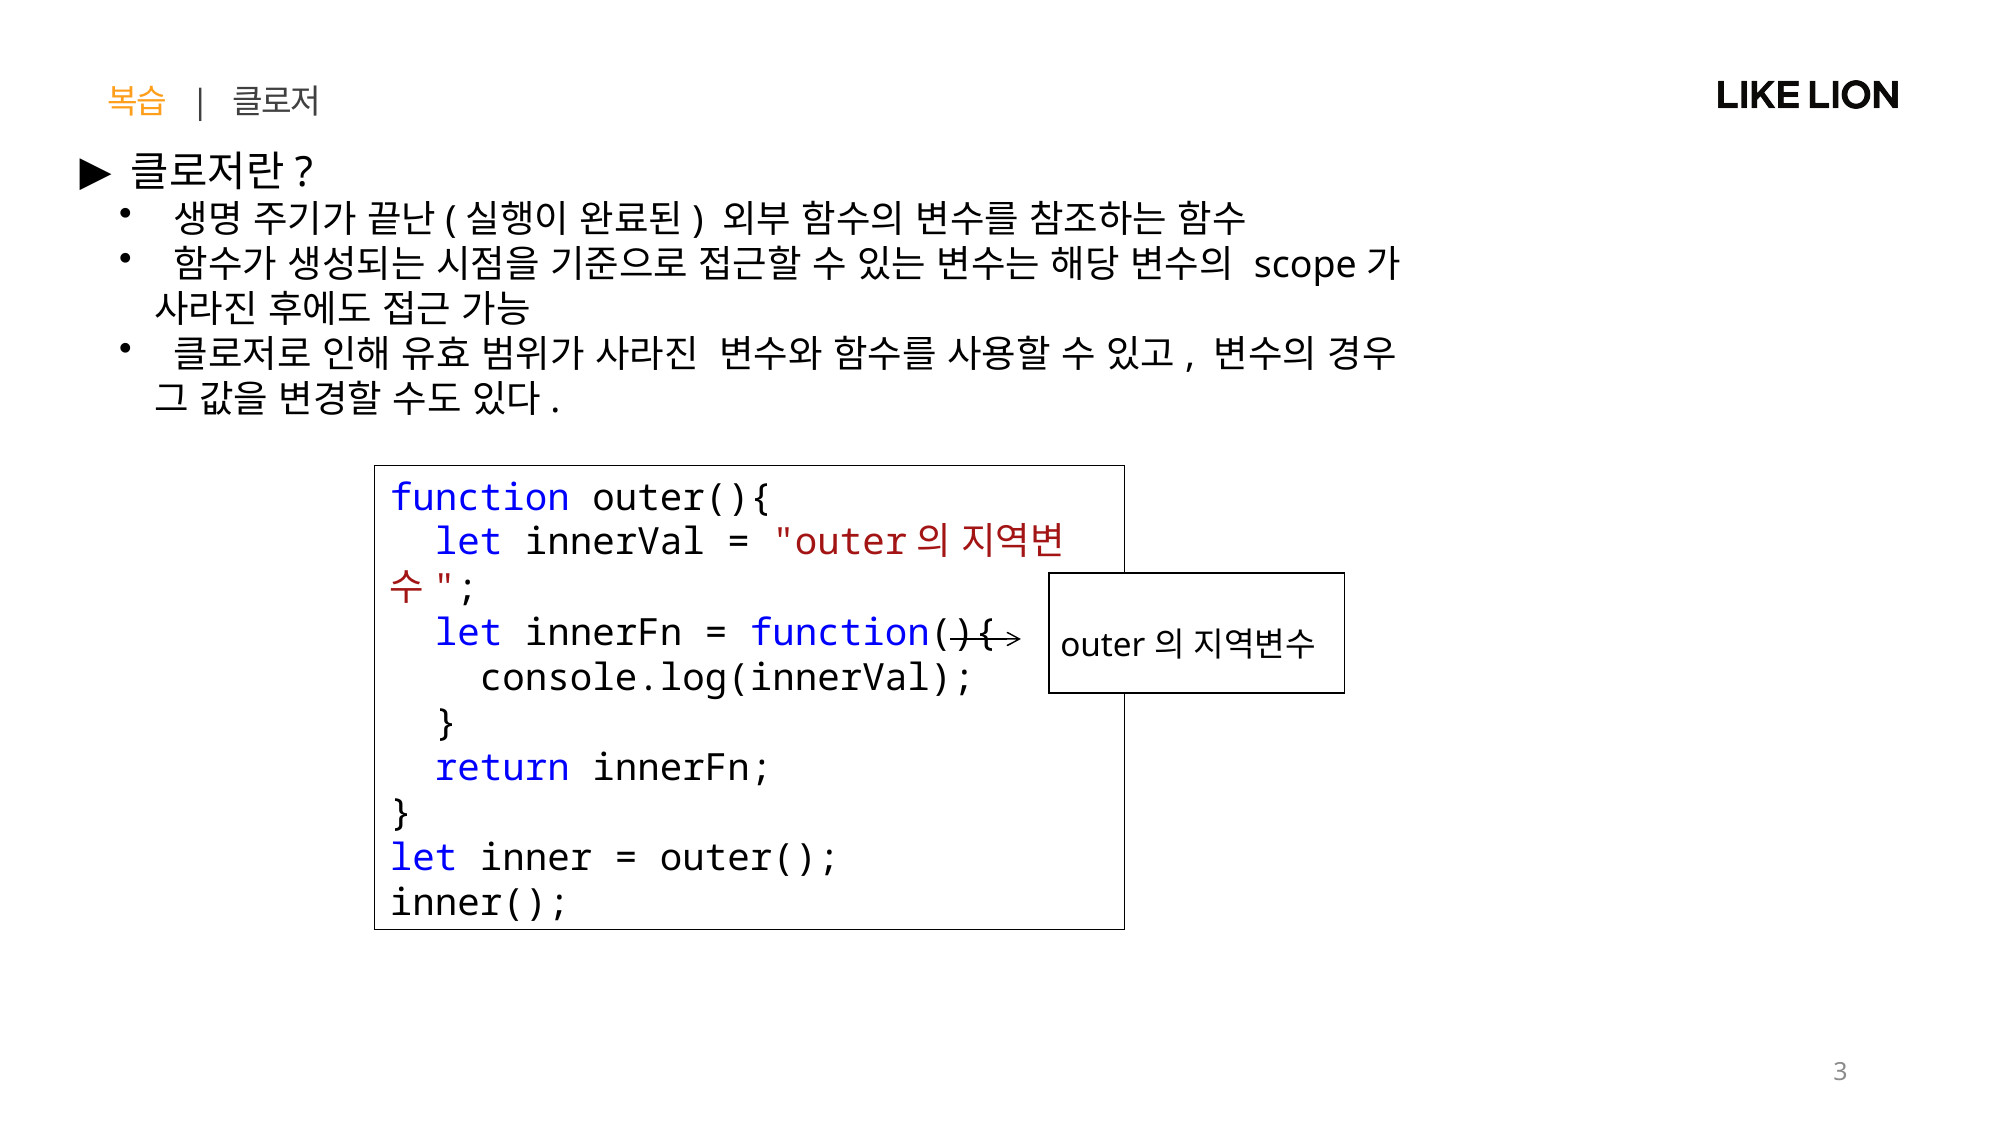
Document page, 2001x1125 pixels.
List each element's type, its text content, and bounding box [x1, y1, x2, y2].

slide_number 3 [1412, 1042, 1863, 1103]
table_header outer의 지역변수 [1050, 574, 1344, 692]
text_box 클로저란? 생명 주기가 끝난(실행이 완료된) 외부 함수의 변수를 참조하는 함수 함수가 생성되는 시점을 기준으로 접근할 수 있는 변수는 해당 변수의 scope가 사라진 후에도 접근 가능 클로저로 인해 유효 범위가 사라진 변수와 함수를 사용할 수 있고, 변수의 경우 그 값을 변경할 수도 있다. [64, 137, 1436, 427]
text_box 복습 | 클로저 [92, 72, 866, 128]
text_box function outer(){ let innerVal = "outer의 지역변수"; let innerFn = function(){ console.log(innerVal); } return innerFn; } let inner = outer(); inner(); [374, 465, 1125, 930]
picture [1718, 80, 1898, 109]
